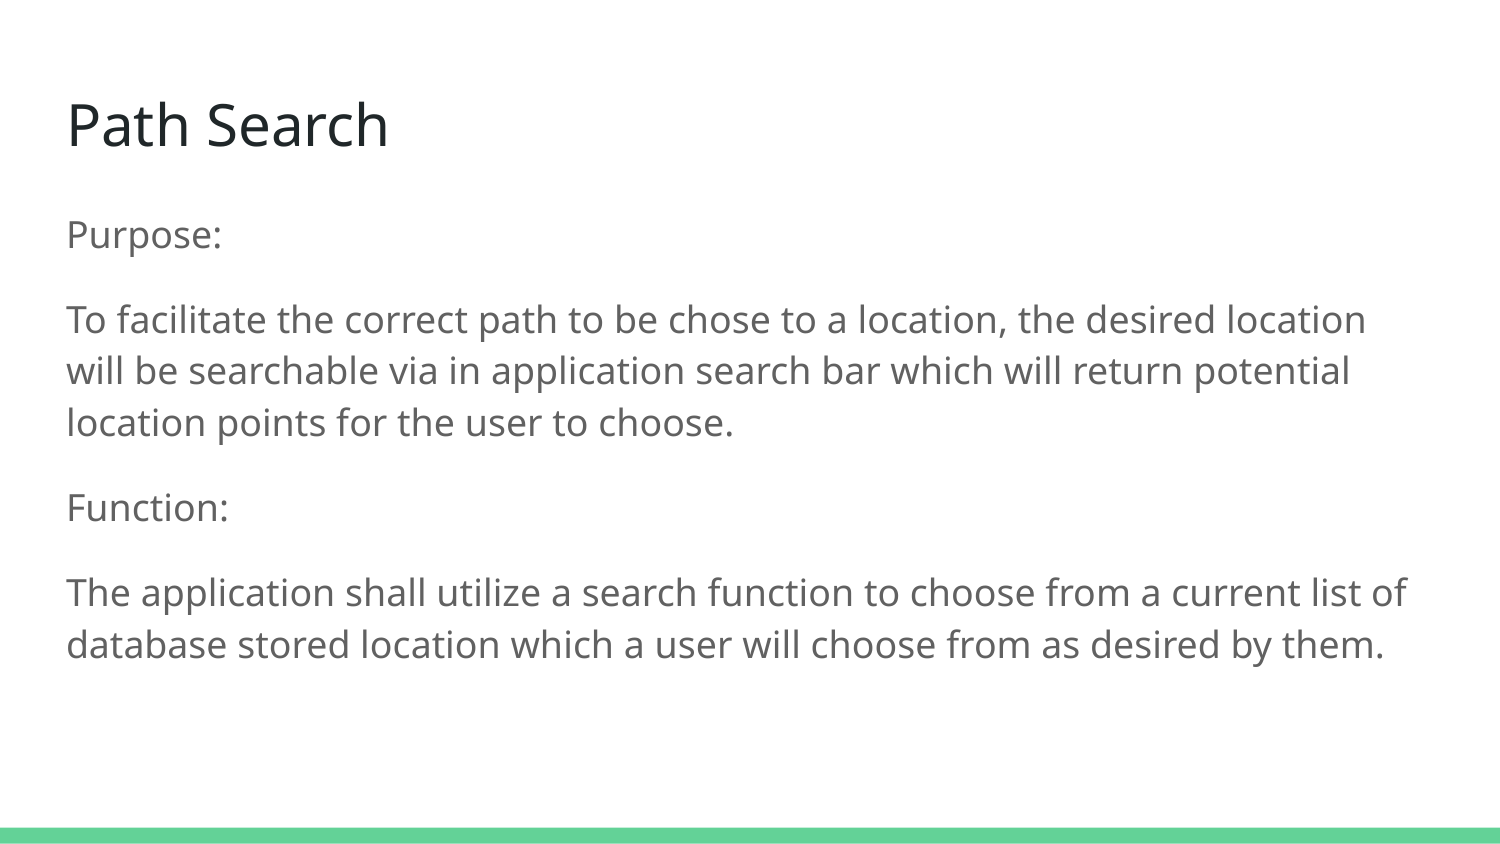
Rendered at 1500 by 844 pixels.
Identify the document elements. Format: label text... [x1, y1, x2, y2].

list Purpose: To facilitate the correct path to be chose to a location, the desired location will be searchable via in application search bar which will return potential location points for the user to choose. Function: The application shall utilize a search function to choose from a current list of database stored location which a user will choose from as desired by them. [51, 189, 1449, 750]
title Path Search [51, 72, 1449, 167]
